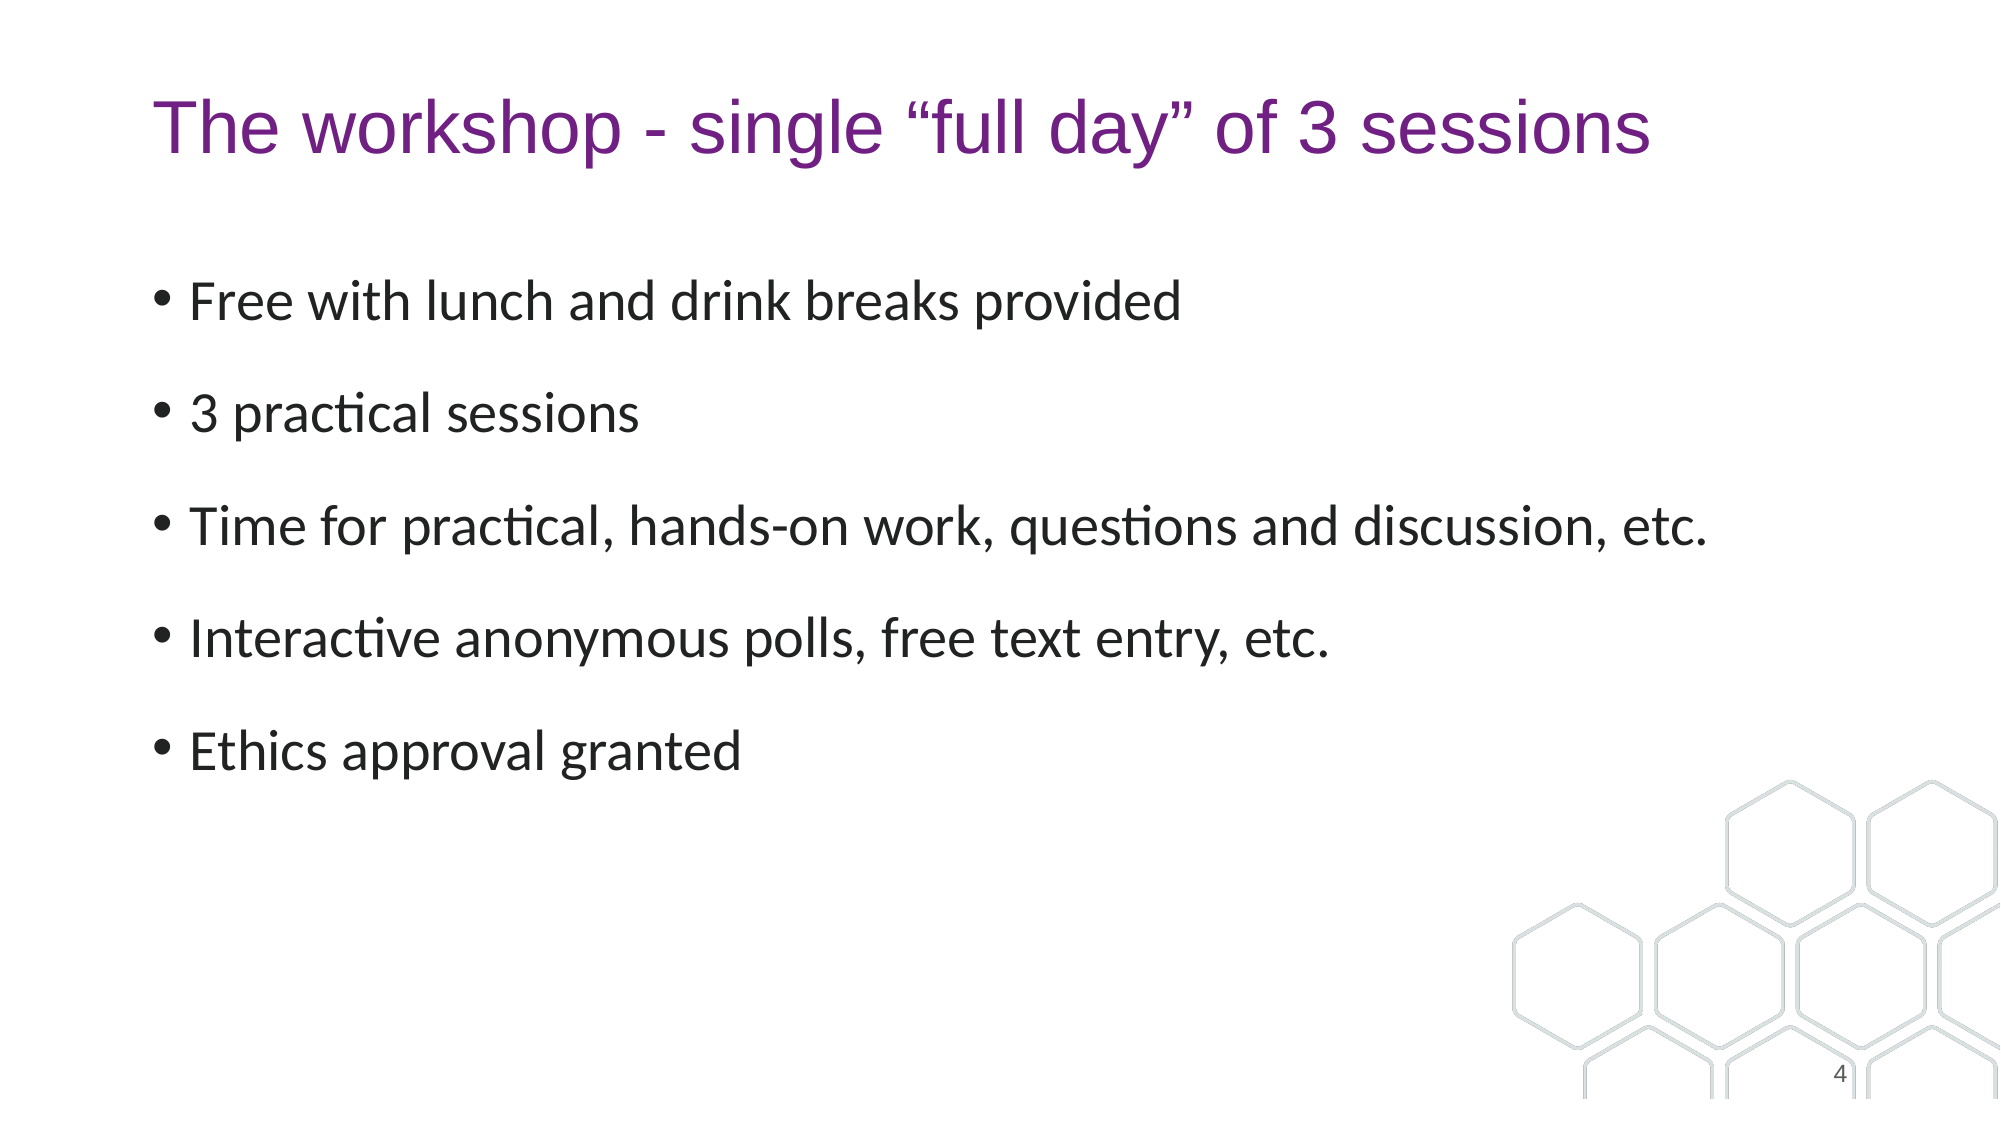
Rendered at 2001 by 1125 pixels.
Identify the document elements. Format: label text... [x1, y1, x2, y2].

picture [1412, 508, 2001, 1099]
list Free with lunch and drink breaks provided 3 practical sessions Time for practical, hands-on work, questions and discussion, etc. Interactive anonymous polls, free text entry, etc. Ethics approval granted [137, 249, 1775, 779]
slide_number 4 [1412, 1042, 1863, 1103]
title The workshop - single “full day” of 3 sessions [137, 84, 1775, 175]
